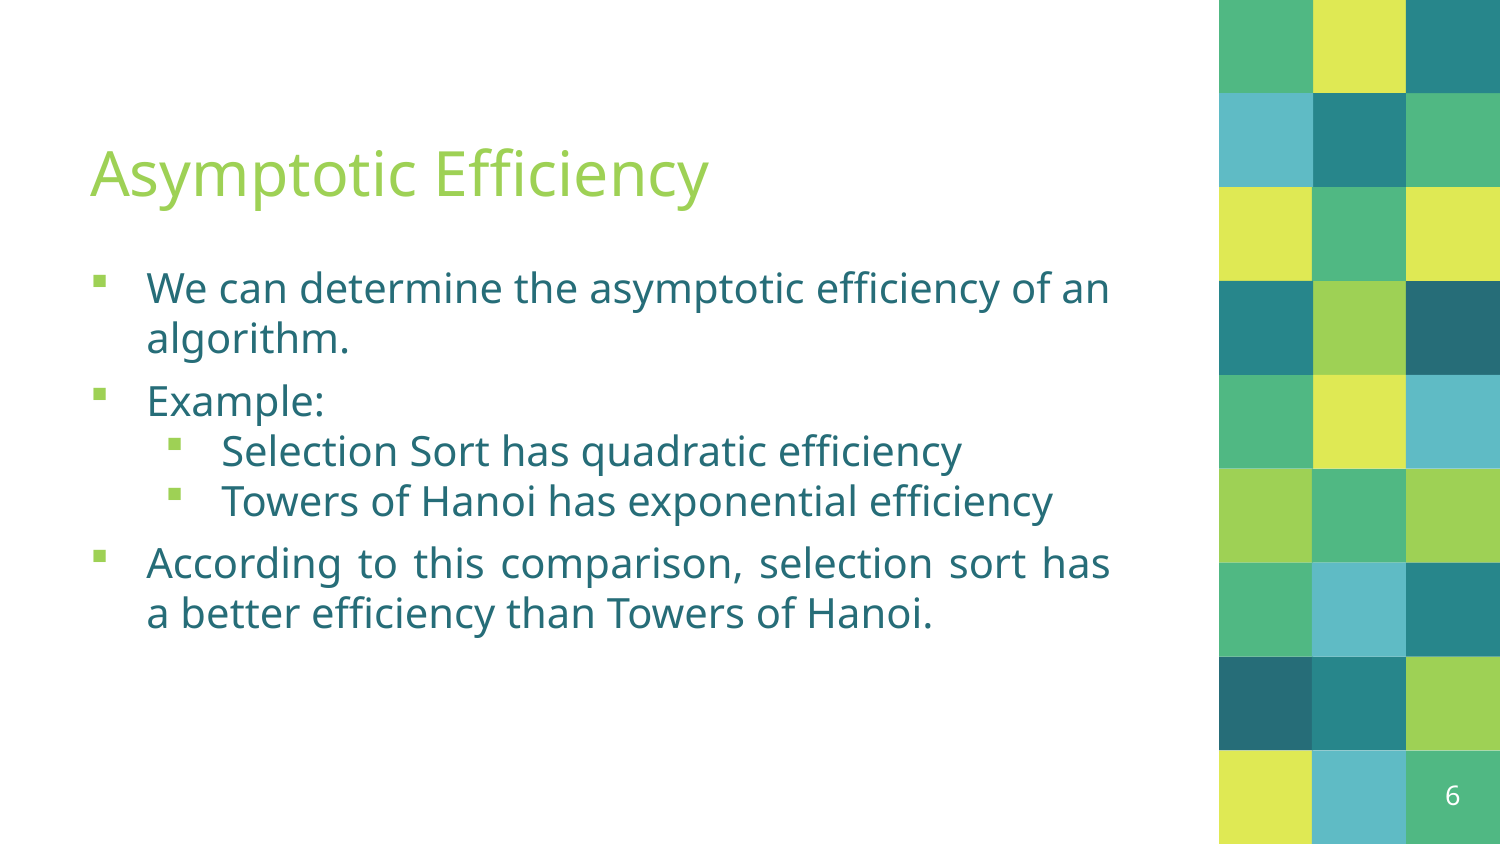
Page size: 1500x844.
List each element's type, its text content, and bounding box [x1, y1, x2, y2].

title Asymptotic Efficiency [75, 83, 1127, 225]
slide_number 6 [1405, 749, 1500, 844]
list We can determine the asymptotic efficiency of an algorithm. Example: Selection Sort has quadratic efficiency Towers of Hanoi has exponential efficiency According to this comparison, selection sort has a better efficiency than Towers of Hanoi. [75, 246, 1127, 783]
